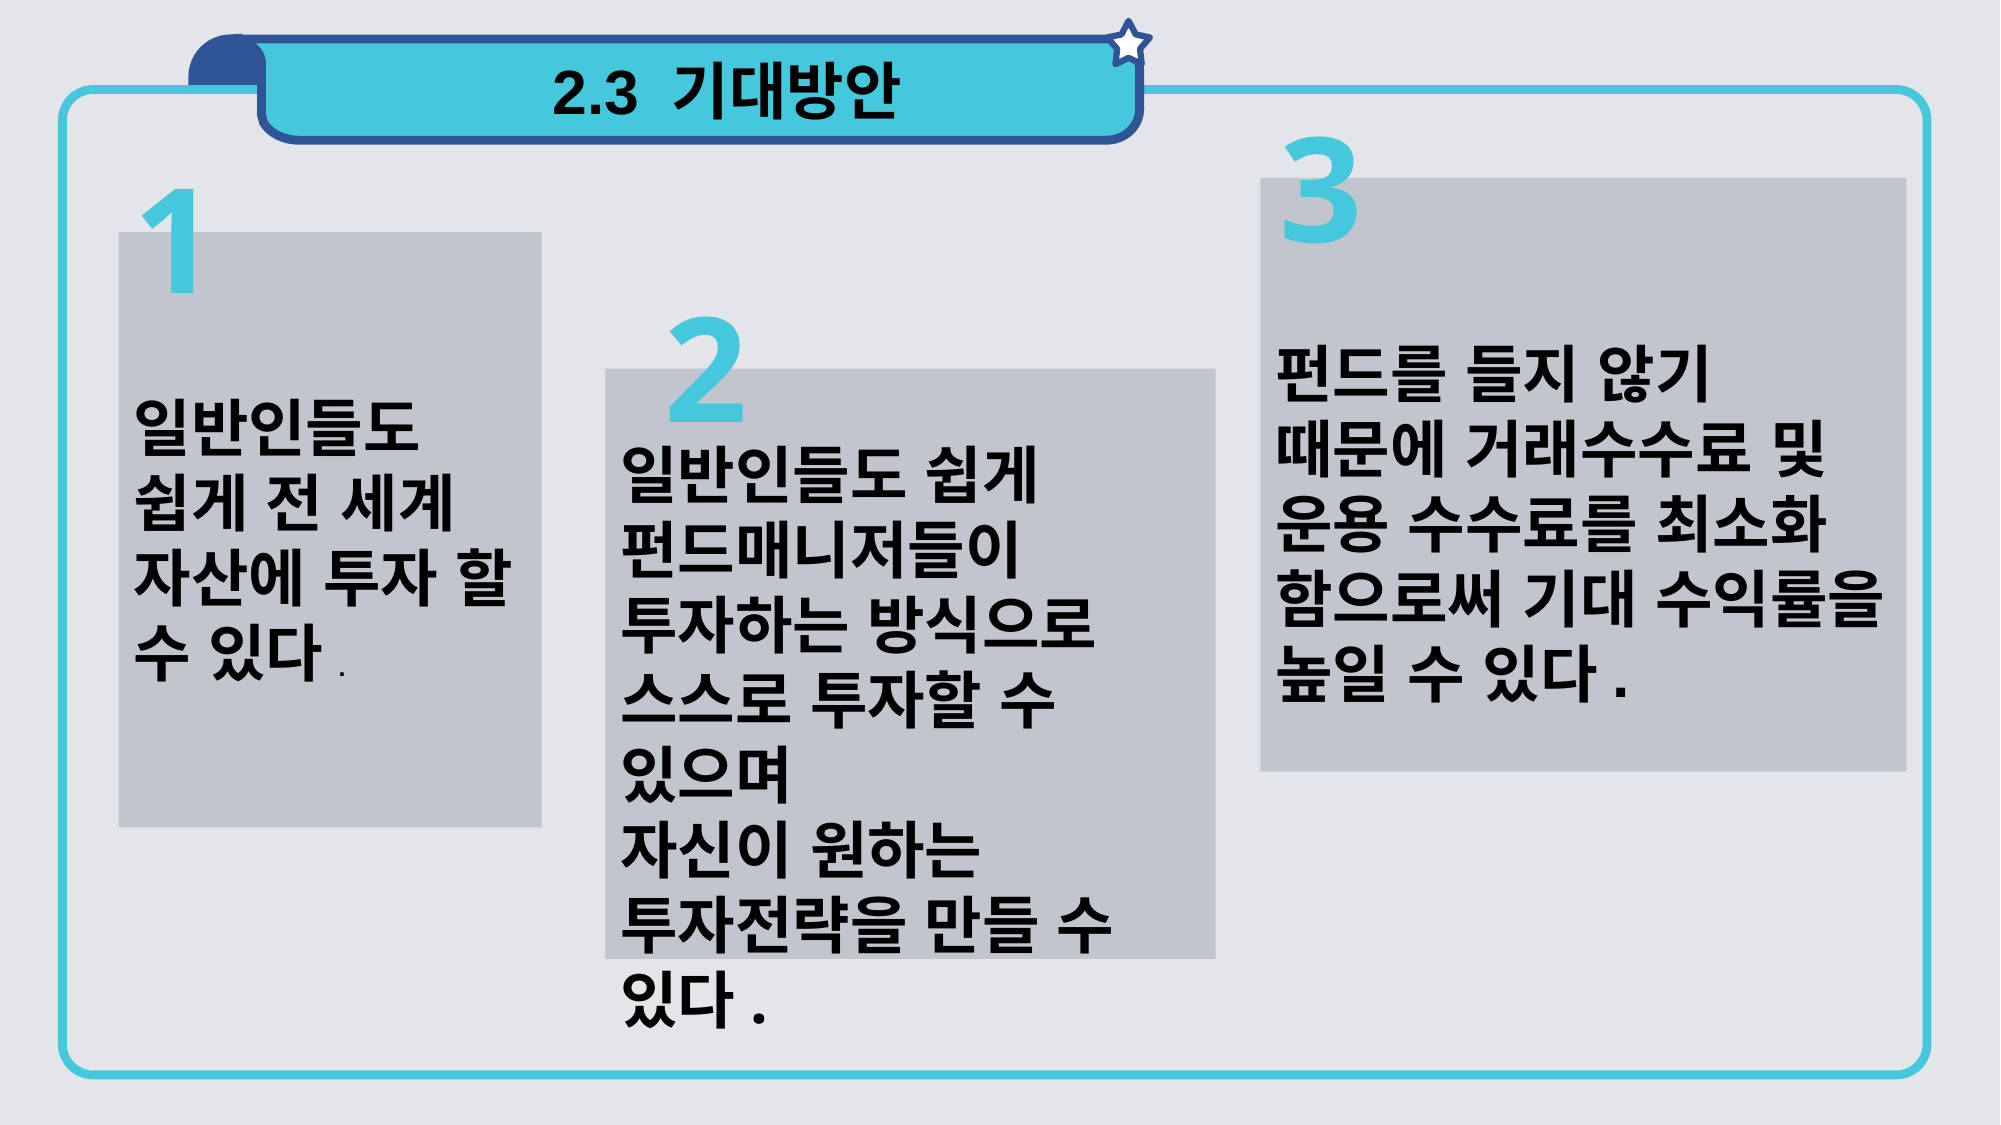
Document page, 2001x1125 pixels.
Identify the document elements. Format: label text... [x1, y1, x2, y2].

text_box 1 [118, 140, 330, 436]
text_box [1106, 19, 1151, 66]
text_box [61, 88, 1929, 1076]
text_box 2 [649, 269, 861, 631]
text_box 일반인들도 쉽게 펀드매니저들이 투자하는 방식으로 스스로 투자할 수 있으며 자신이 원하는 투자전략을 만들 수 있다. [605, 368, 1216, 959]
text_box [191, 37, 260, 88]
text_box 2.3 기대방안 [238, 37, 1141, 142]
text_box 일반인들도 쉽게 전 세계 자산에 투자 할 수 있다. [118, 232, 542, 828]
text_box 펀드를 들지 않기 때문에 거래수수료 및 운용 수수료를 최소화 함으로써 기대 수익률을 높일 수 있다. [1260, 177, 1907, 772]
text_box 3 [1264, 89, 1476, 451]
